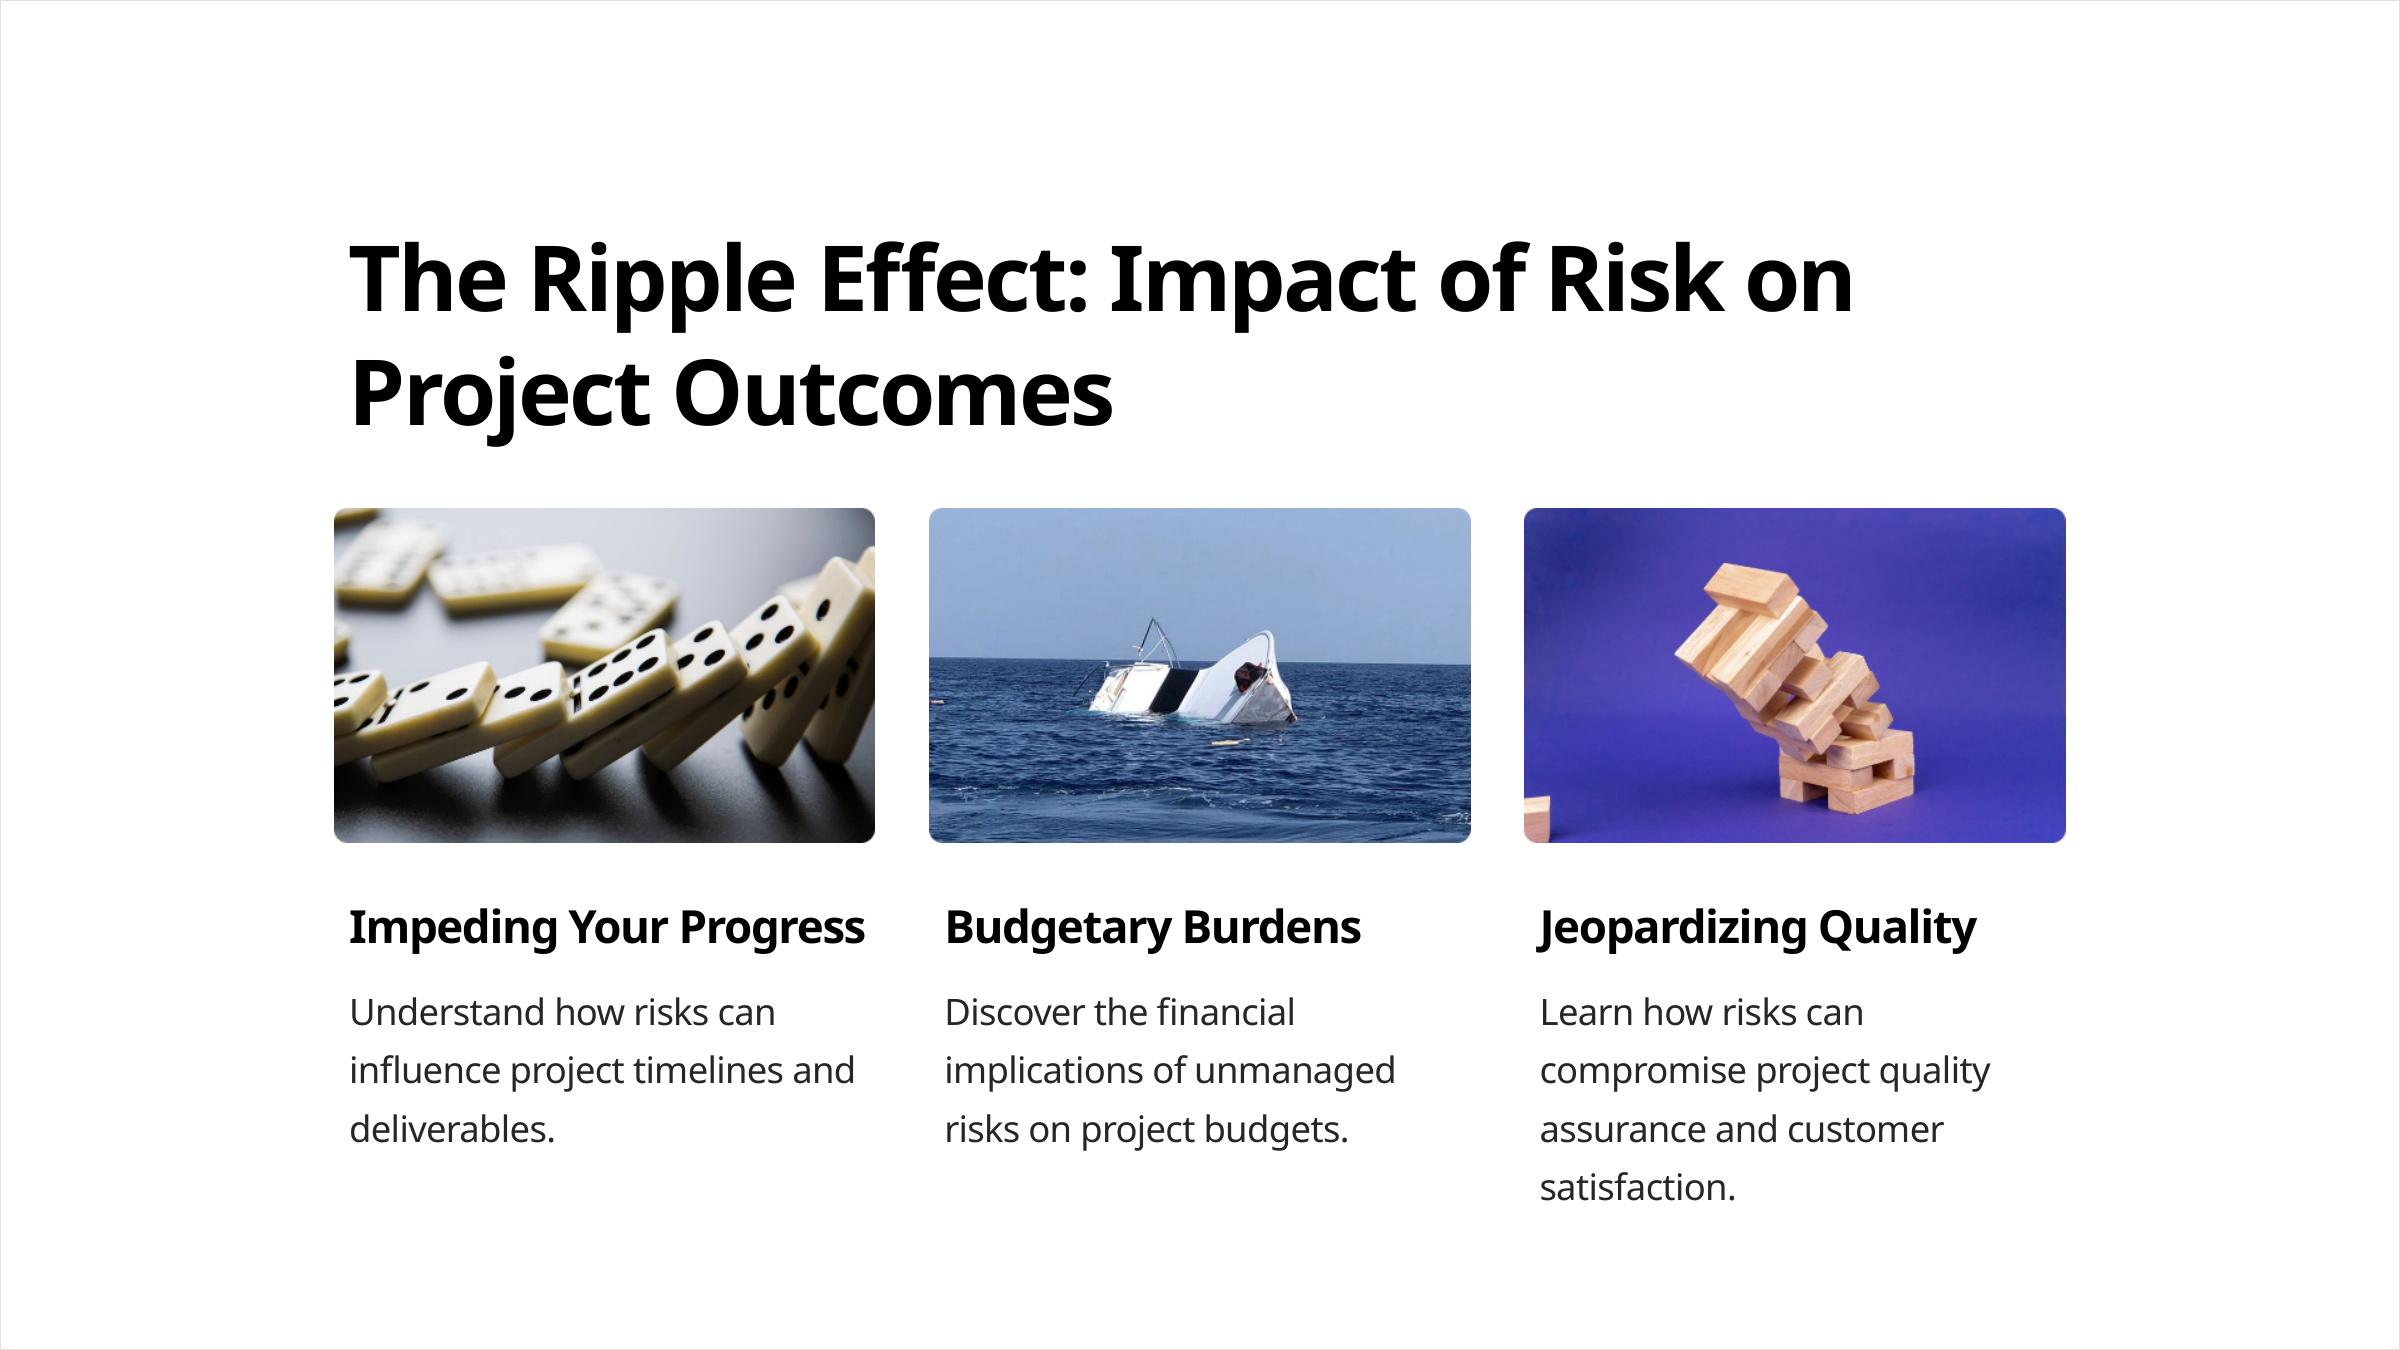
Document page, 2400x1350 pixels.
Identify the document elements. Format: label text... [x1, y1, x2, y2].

text_box Understand how risks can influence project timelines and deliverables. [334, 967, 875, 1142]
picture [929, 508, 1471, 843]
text_box Jeopardizing Quality [1524, 888, 1956, 946]
text_box The Ripple Effect: Impact of Risk on Project Outcomes [334, 207, 2066, 436]
text_box Impeding Your Progress [334, 888, 832, 946]
picture [1524, 508, 2066, 843]
text_box Budgetary Burdens [929, 888, 1333, 946]
text_box Discover the financial implications of unmanaged risks on project budgets. [929, 967, 1471, 1142]
text_box Learn how risks can compromise project quality assurance and customer satisfaction. [1524, 967, 2066, 1142]
text_box [0, 0, 2400, 1350]
picture [334, 508, 875, 843]
